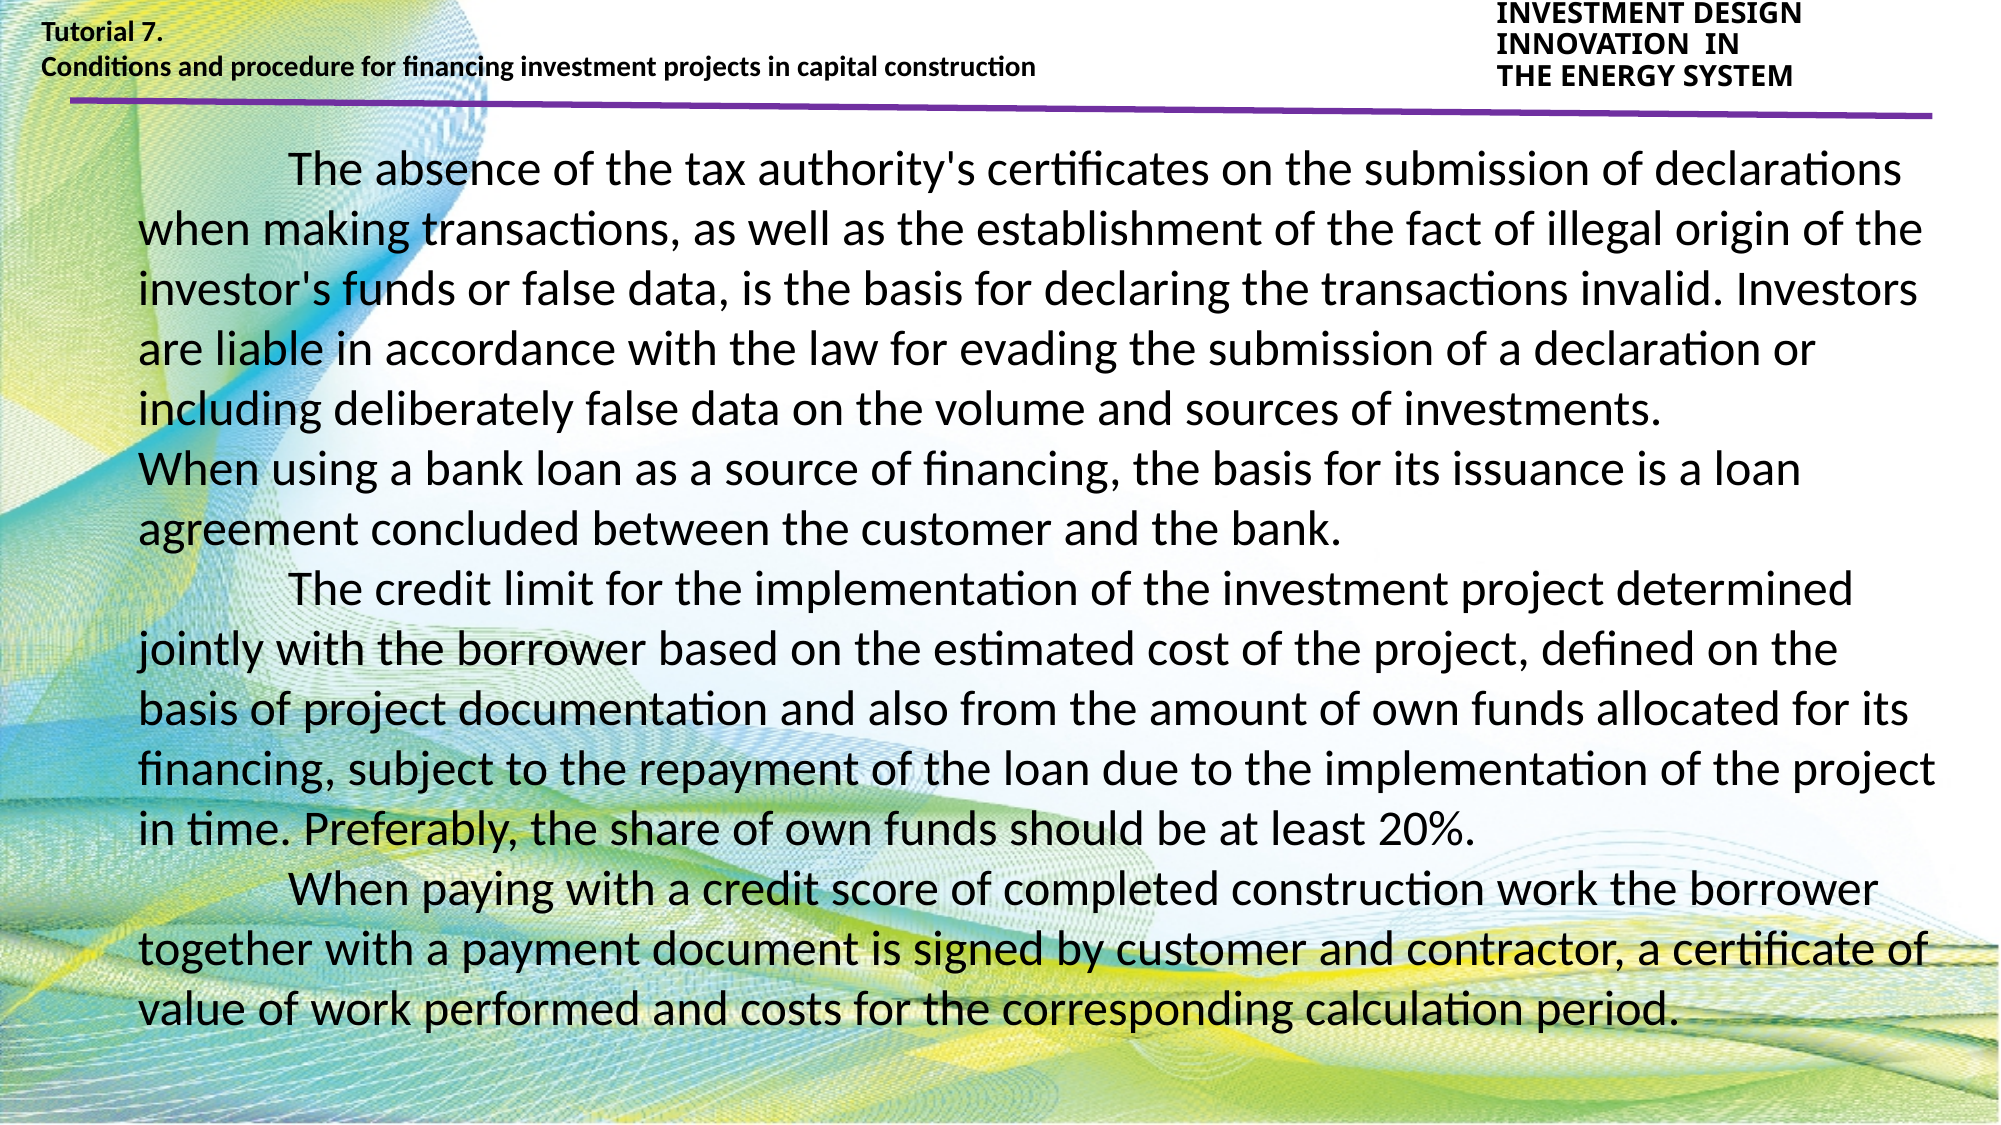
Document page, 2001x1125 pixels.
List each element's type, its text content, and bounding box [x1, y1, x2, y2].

text_box INVESTMENT DESIGN INNOVATION IN THE ENERGY SYSTEM [1481, 31, 1980, 100]
text_box Tutorial 7. Conditions and procedure for financing investment projects in capital construction [26, 5, 1063, 90]
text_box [70, 100, 1933, 117]
text_box The absence of the tax authority's certificates on the submission of declarations when making transactions, as well as the establishment of the fact of illegal origin of the investor's funds or false data, is the basis for declaring the transactions invalid. Investors are liable in accordance with the law for evading the submission of a declaration or including deliberately false data on the volume and sources of investments. When using a bank loan as a source of financing, the basis for its issuance is a loan agreement concluded between the customer and the bank. The credit limit for the implementation of the investment project determined jointly with the borrower based on the estimated cost of the project, defined on the basis of project documentation and also from the amount of own funds allocated for its financing, subject to the repayment of the loan due to the implementation of the project in time. Preferably, the share of own funds should be at least 20%. When paying with a credit score of completed construction work the borrower together with a payment document is signed by customer and contractor, a certificate of value of work performed and costs for the corresponding calculation period. [122, 128, 1954, 1044]
picture [0, 0, 2001, 1125]
